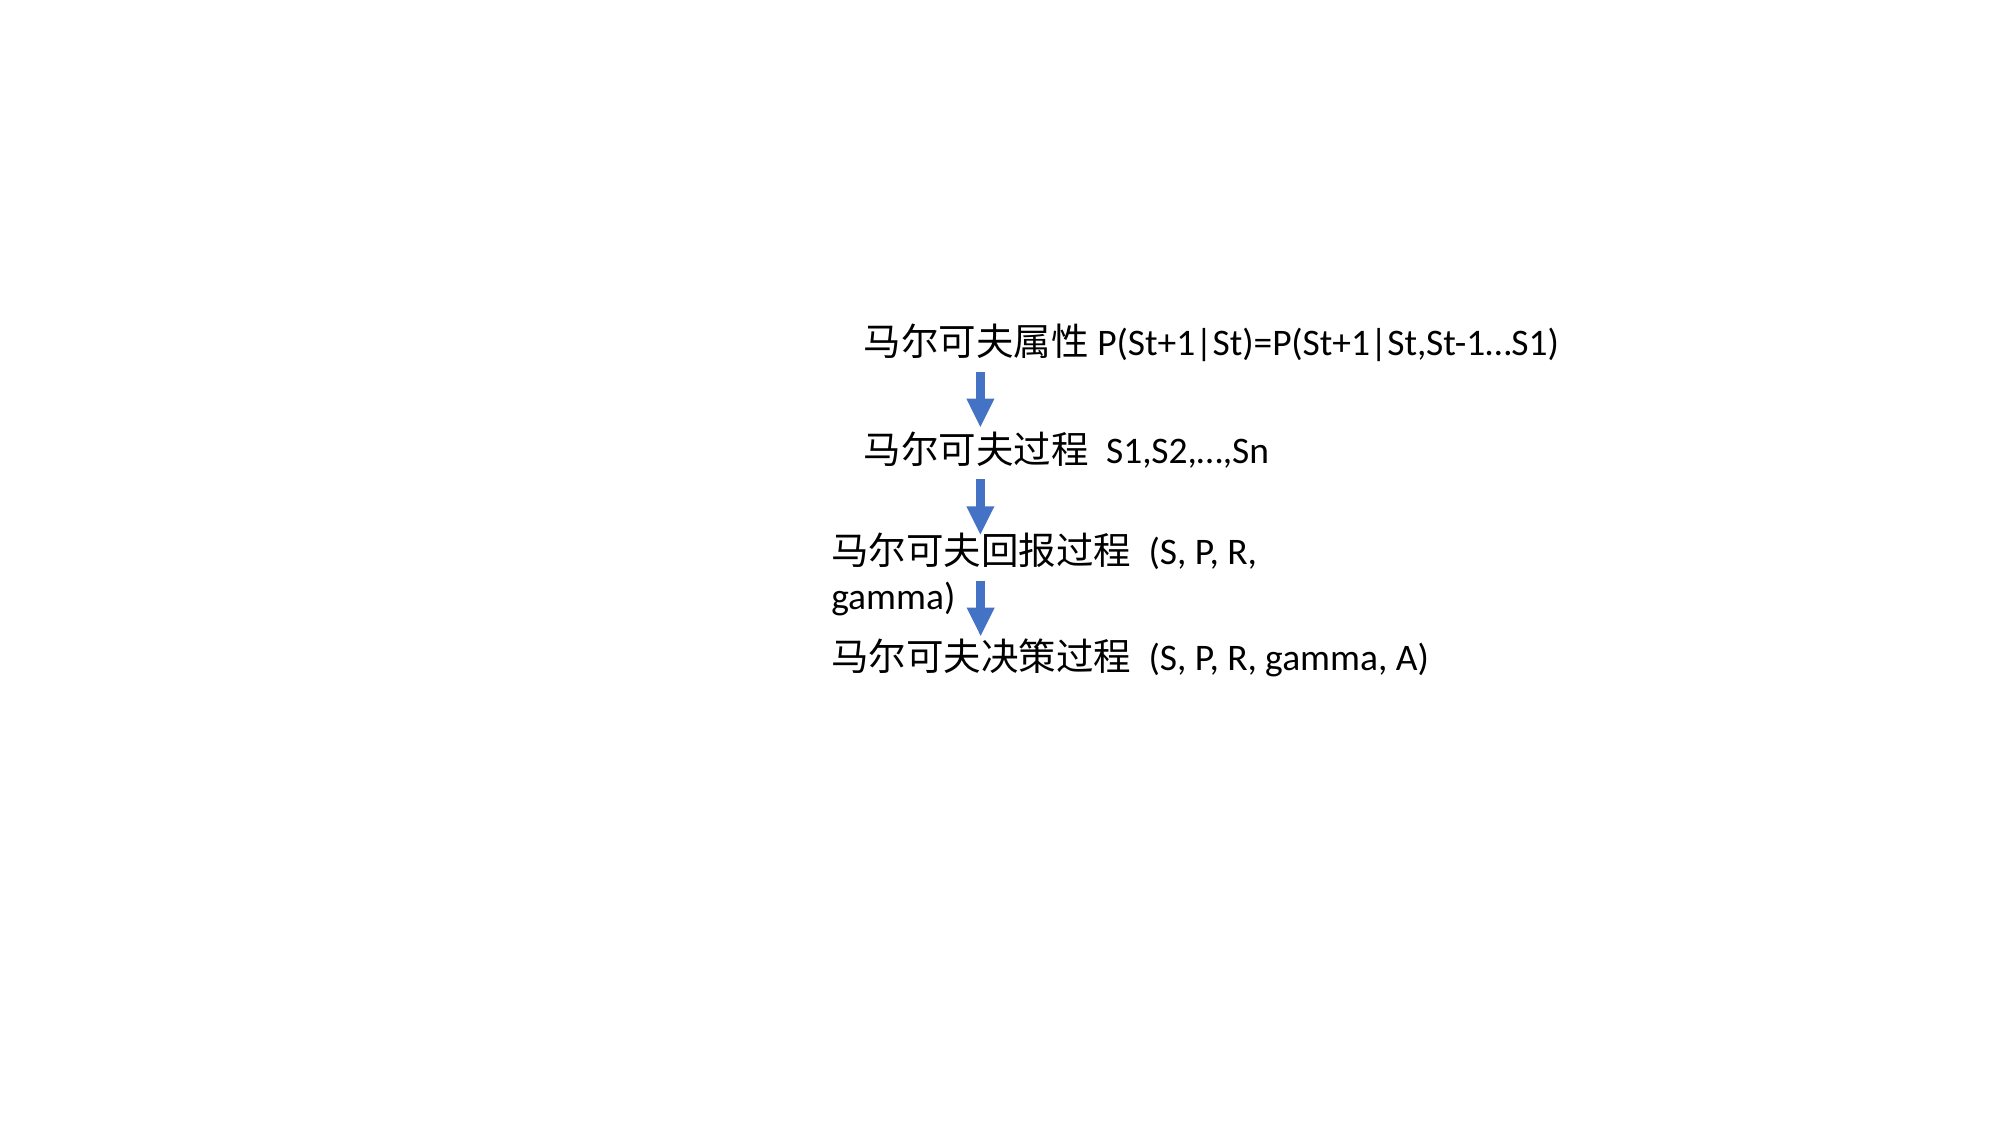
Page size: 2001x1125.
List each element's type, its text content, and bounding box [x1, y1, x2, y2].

text_box 马尔可夫回报过程 (S, P, R, gamma) [816, 519, 1399, 625]
text_box 马尔可夫决策过程 (S, P, R, gamma, A) [816, 626, 1465, 686]
text_box 马尔可夫属性P(St+1|St)=P(St+1|St,St-1…S1) [848, 310, 1725, 371]
text_box 马尔可夫过程 S1,S2,…,Sn [848, 418, 1432, 479]
